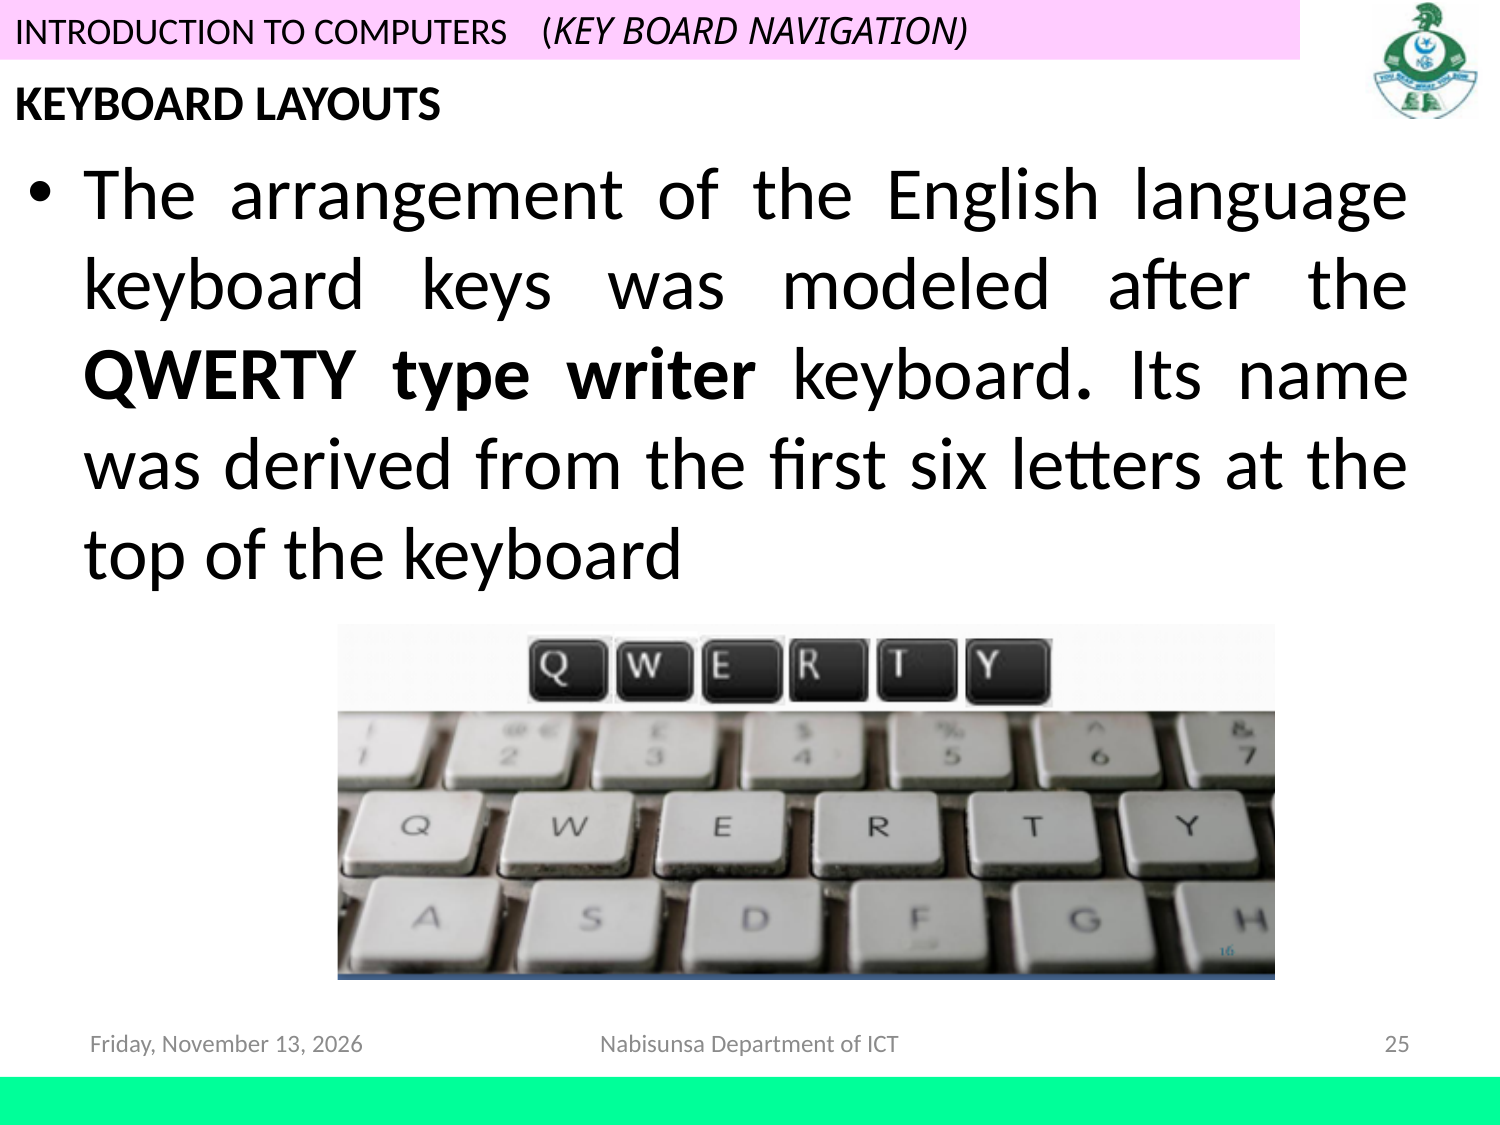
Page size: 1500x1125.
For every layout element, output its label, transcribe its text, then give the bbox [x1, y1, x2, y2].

picture [337, 624, 1276, 981]
title KEYBOARD LAYOUTS [0, 62, 1350, 138]
footer Nabisunsa Department of ICT [512, 1012, 988, 1073]
list The arrangement of the English language keyboard keys was modeled after the QWERTY type writer keyboard. Its name was derived from the first six letters at the top of the keyboard [12, 137, 1425, 980]
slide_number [75, 1012, 425, 1073]
picture [1364, 2, 1486, 119]
slide_number 25 [1074, 1012, 1425, 1073]
